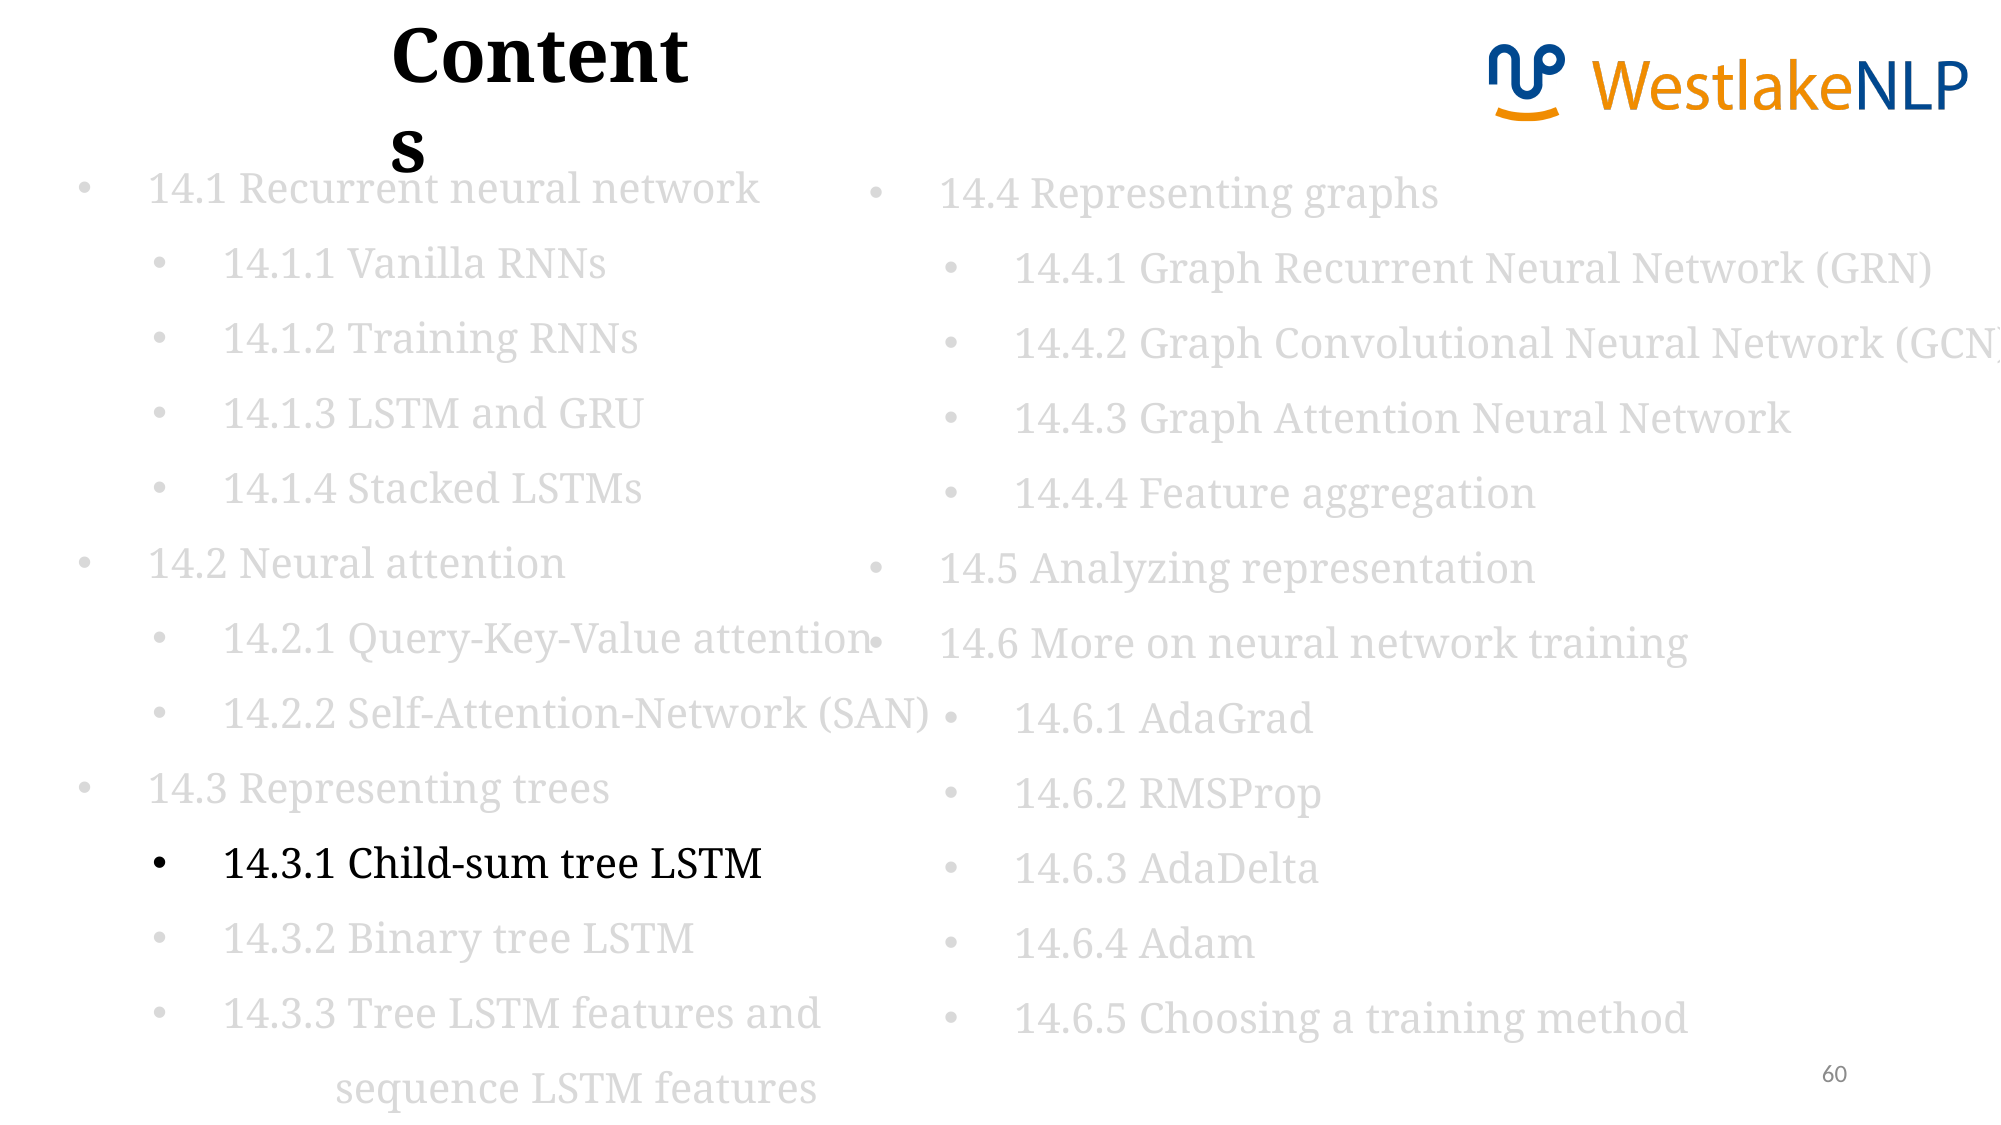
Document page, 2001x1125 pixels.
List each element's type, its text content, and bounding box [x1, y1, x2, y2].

text_box 14.4 Representing graphs 14.4.1 Graph Recurrent Neural Network (GRN) 14.4.2 Graph Convolutional Neural Network (GCN) 14.4.3 Graph Attention Neural Network 14.4.4 Feature aggregation 14.5 Analyzing representation 14.6 More on neural network training 14.6.1 AdaGrad 14.6.2 RMSProp 14.6.3 AdaDelta 14.6.4 Adam 14.6.5 Choosing a training method [853, 134, 2000, 1049]
text_box 14.1 Recurrent neural network 14.1.1 Vanilla RNNs 14.1.2 Training RNNs 14.1.3 LSTM and GRU 14.1.4 Stacked LSTMs 14.2 Neural attention 14.2.1 Query-Key-Value attention 14.2.2 Self-Attention-Network (SAN) 14.3 Representing trees 14.3.1 Child-sum tree LSTM 14.3.2 Binary tree LSTM 14.3.3 Tree LSTM features and sequence LSTM features [62, 129, 946, 1120]
slide_number 60 [1412, 1049, 1863, 1103]
picture [1459, 0, 2000, 134]
text_box Contents [375, 0, 740, 129]
